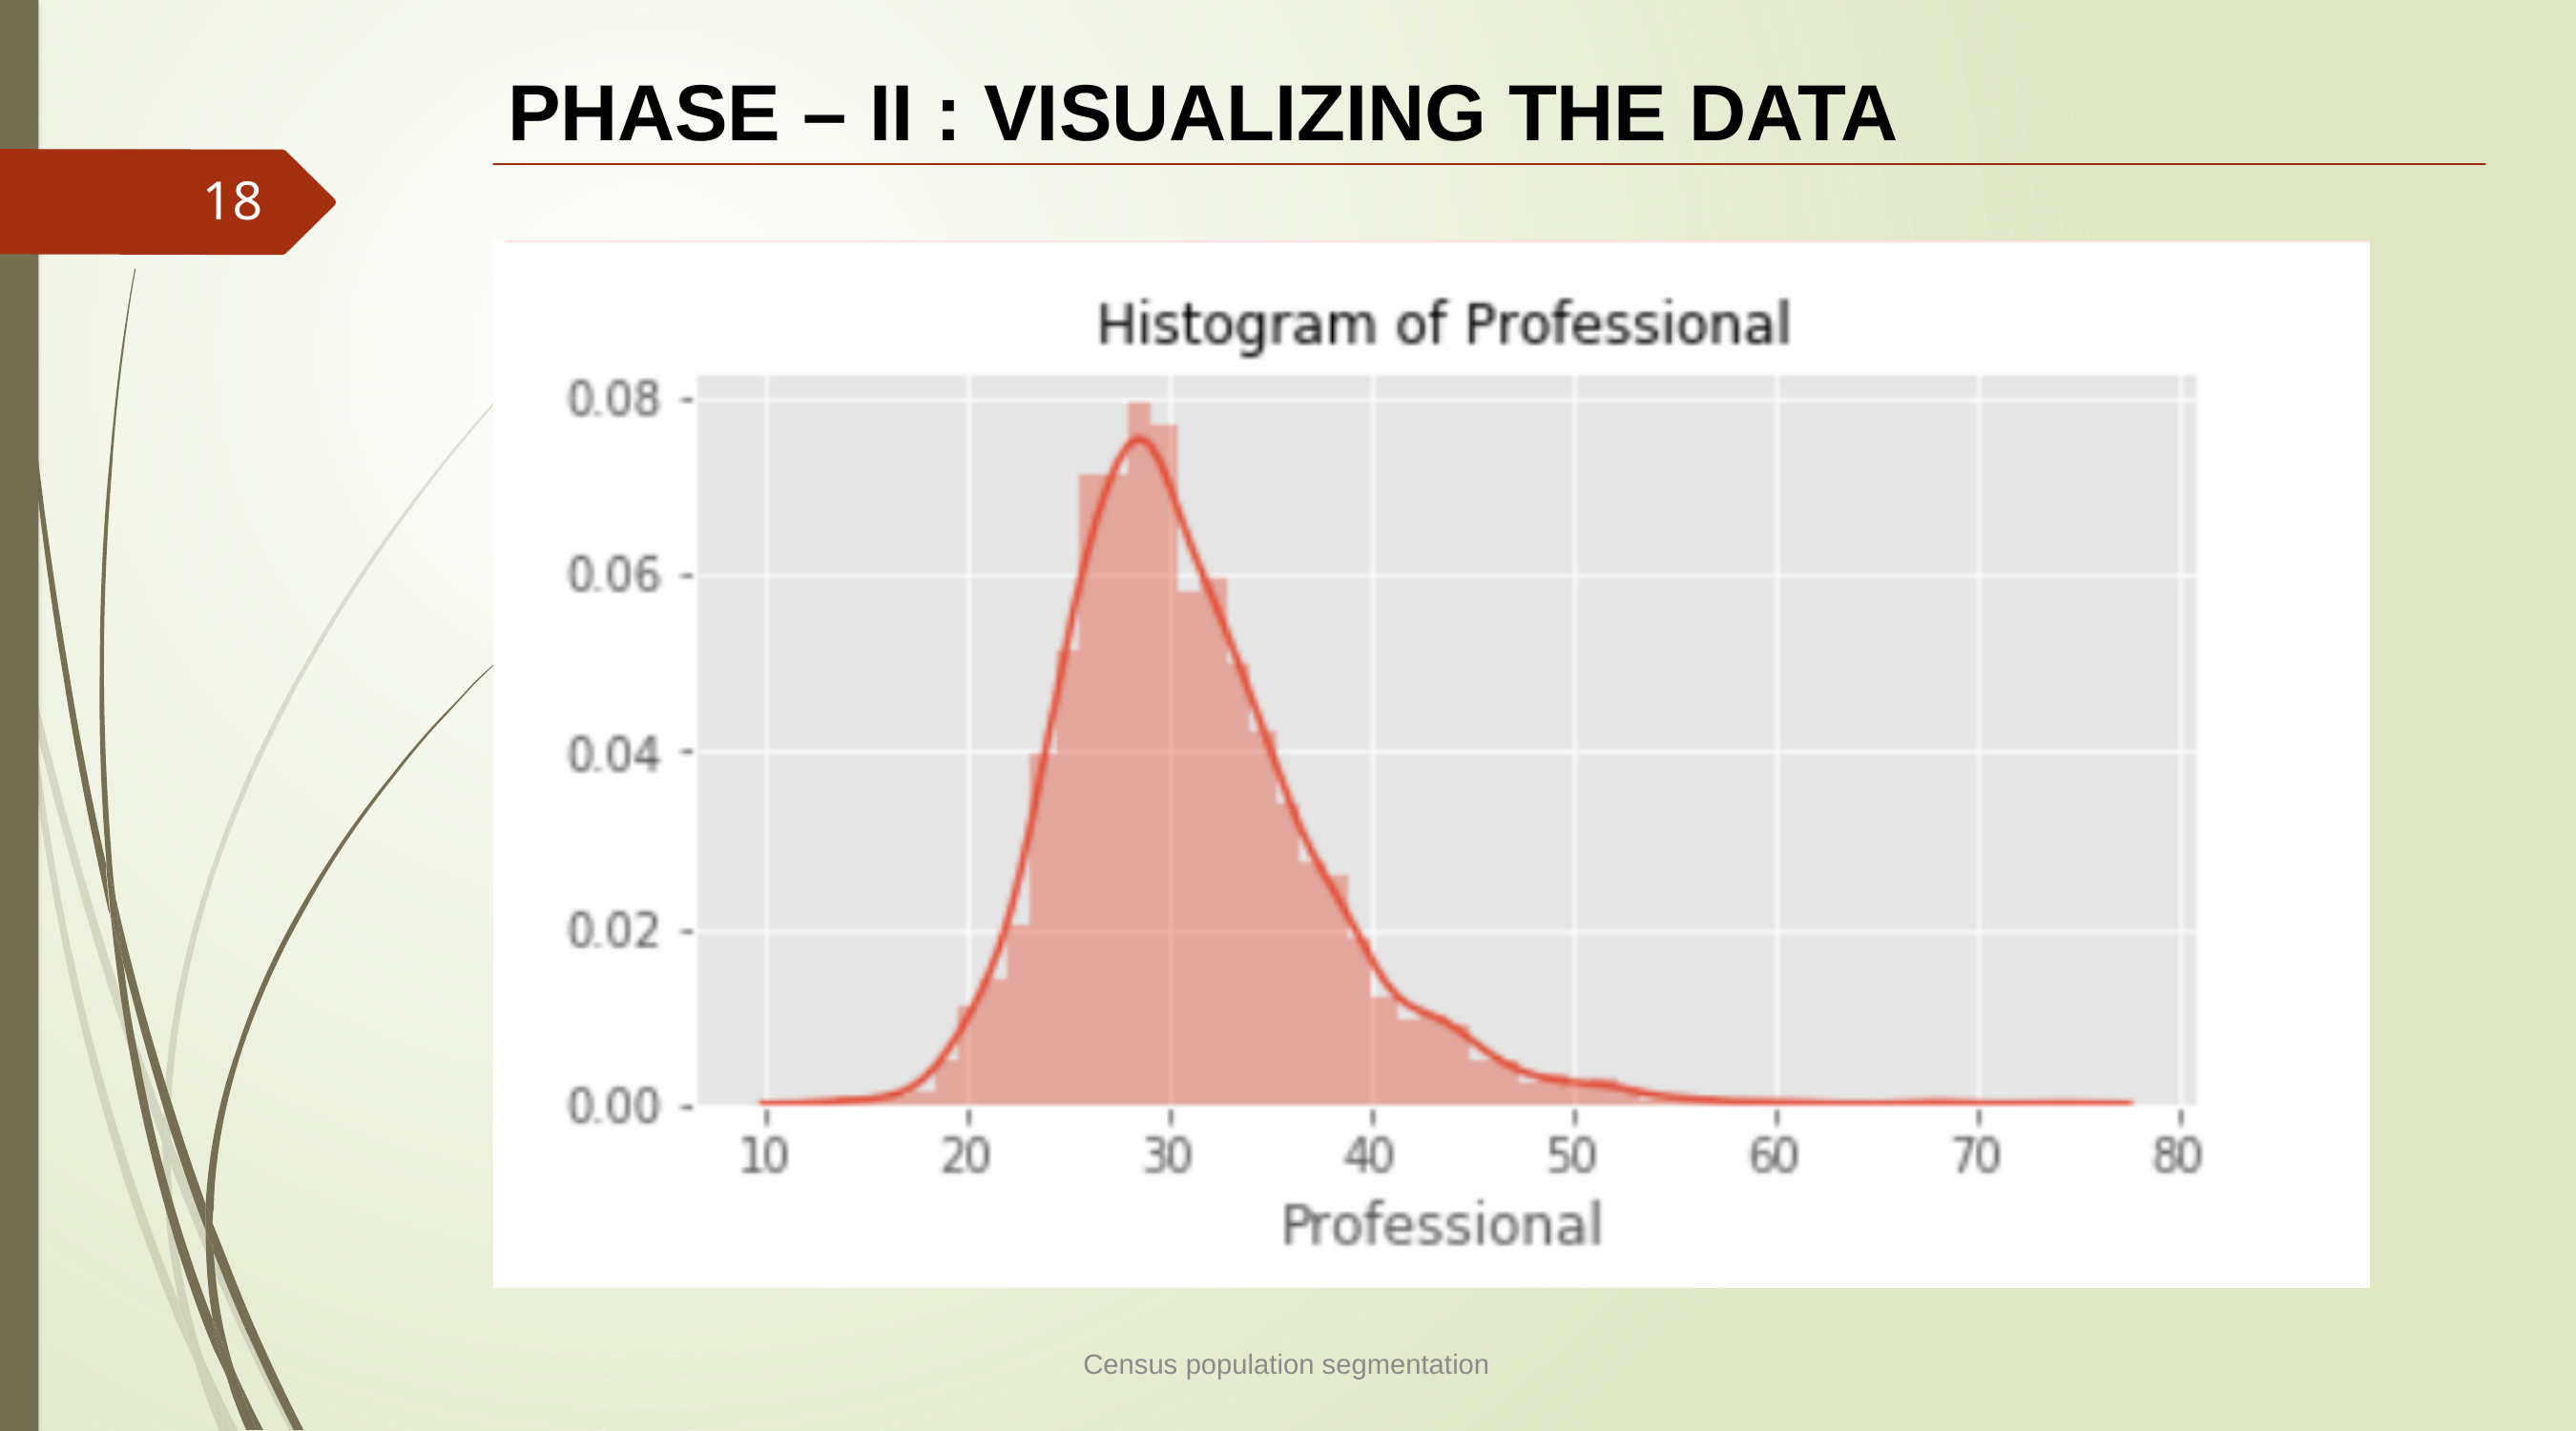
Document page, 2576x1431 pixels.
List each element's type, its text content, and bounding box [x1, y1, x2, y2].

footer Census population segmentation [491, 1324, 2082, 1401]
slide_number 18 [112, 164, 278, 241]
title PHASE – II : VISUALIZING THE DATA [493, 53, 2354, 163]
picture [492, 239, 2370, 1289]
